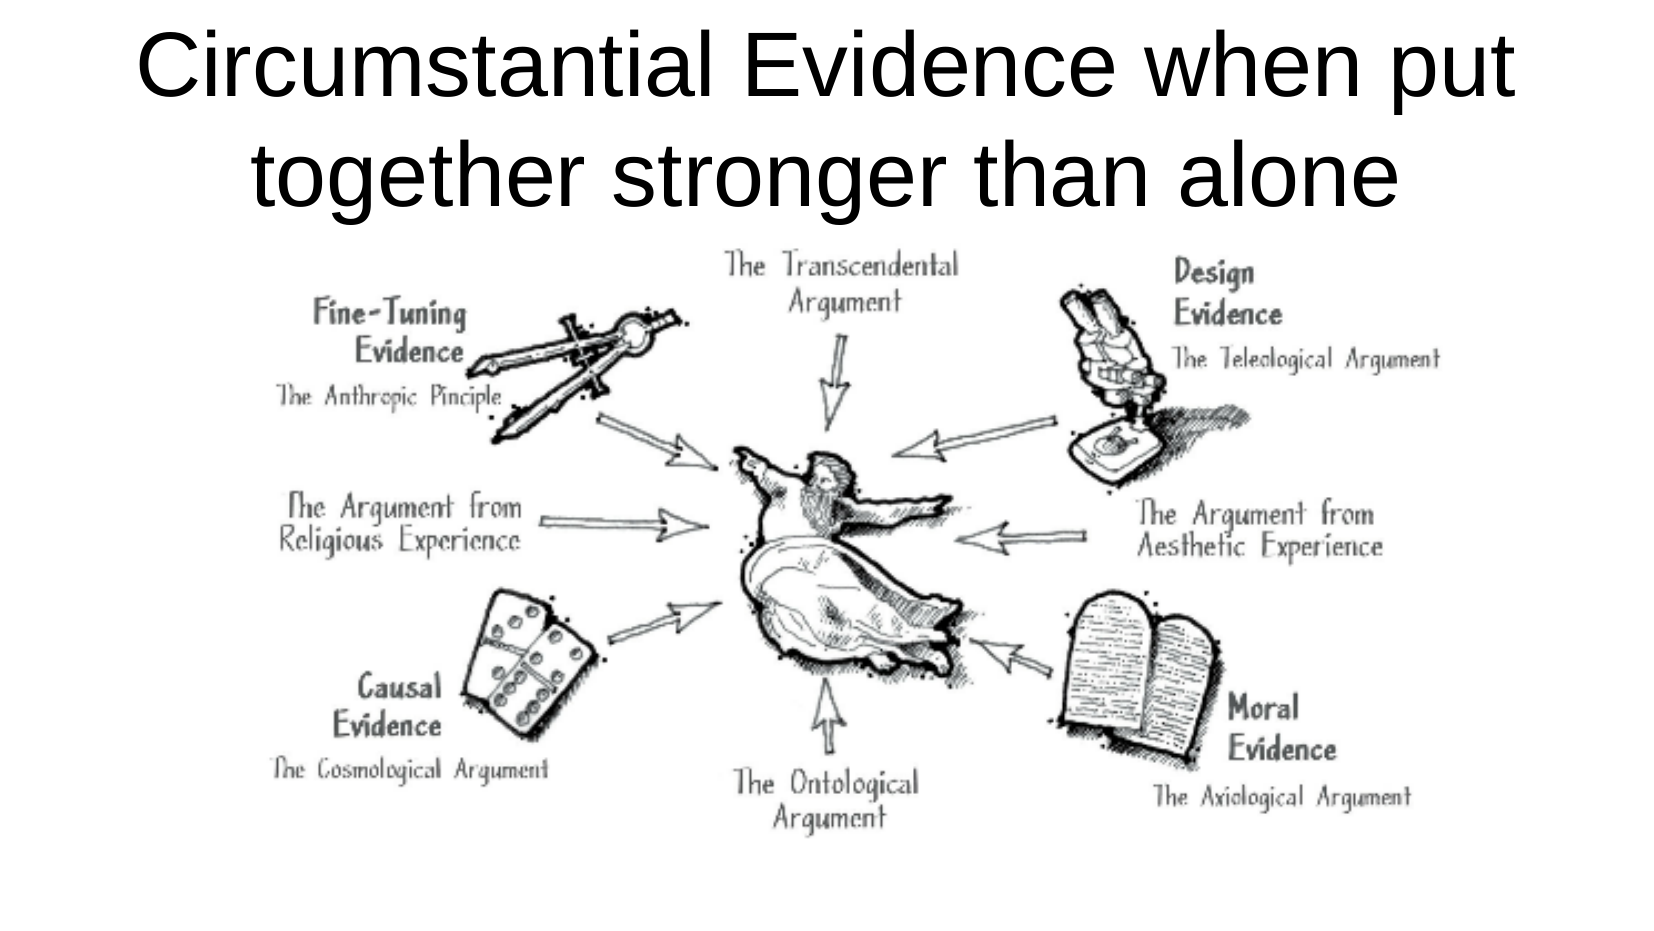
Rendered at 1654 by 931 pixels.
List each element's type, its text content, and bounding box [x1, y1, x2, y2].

picture [217, 227, 1476, 874]
title Circumstantial Evidence when put together stronger than alone [82, 12, 1571, 218]
